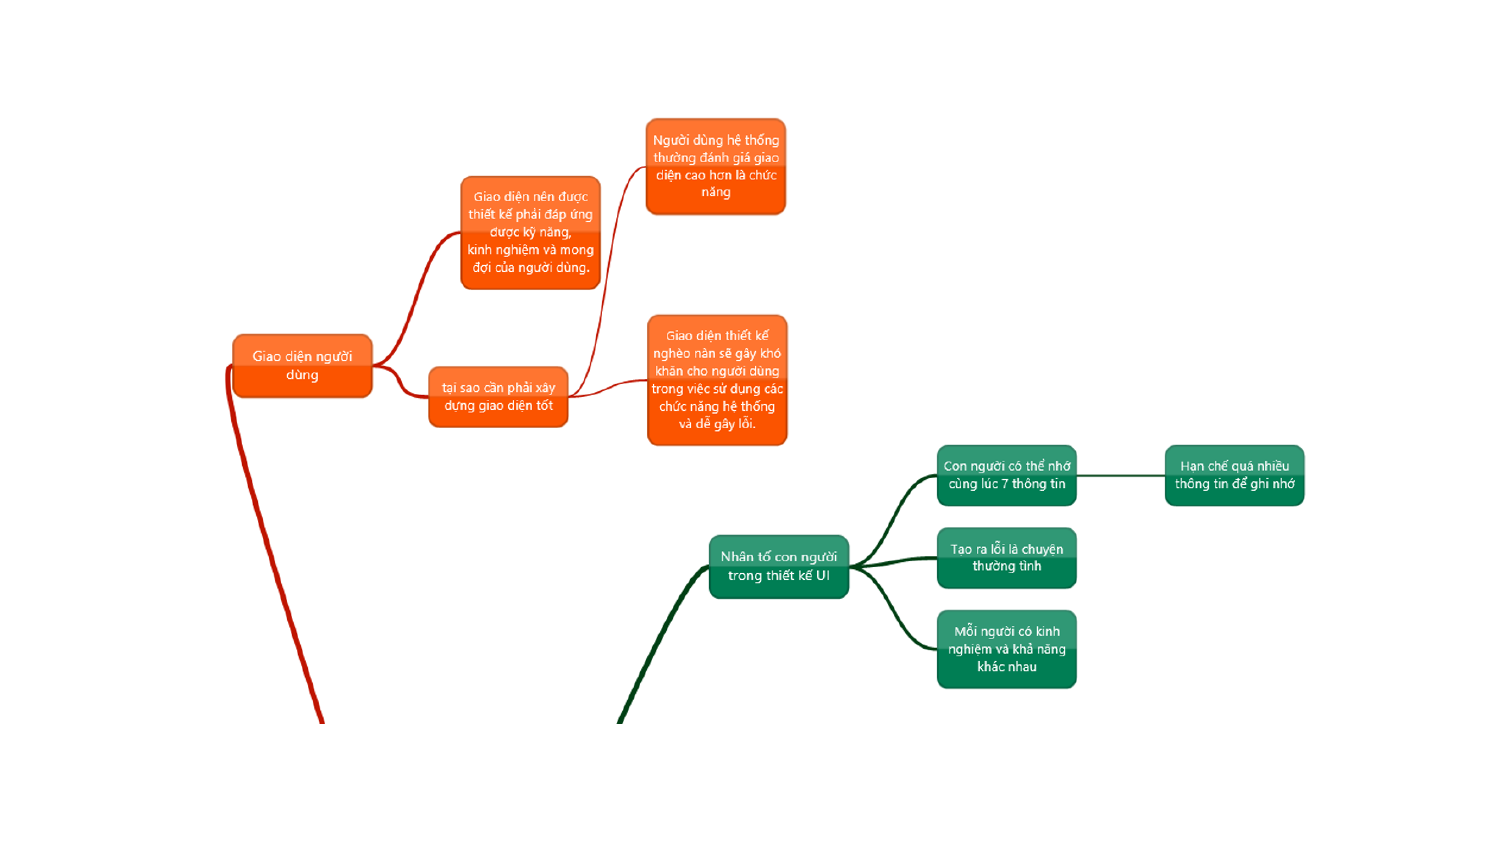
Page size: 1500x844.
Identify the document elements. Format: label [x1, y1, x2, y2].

picture [184, 81, 1349, 724]
